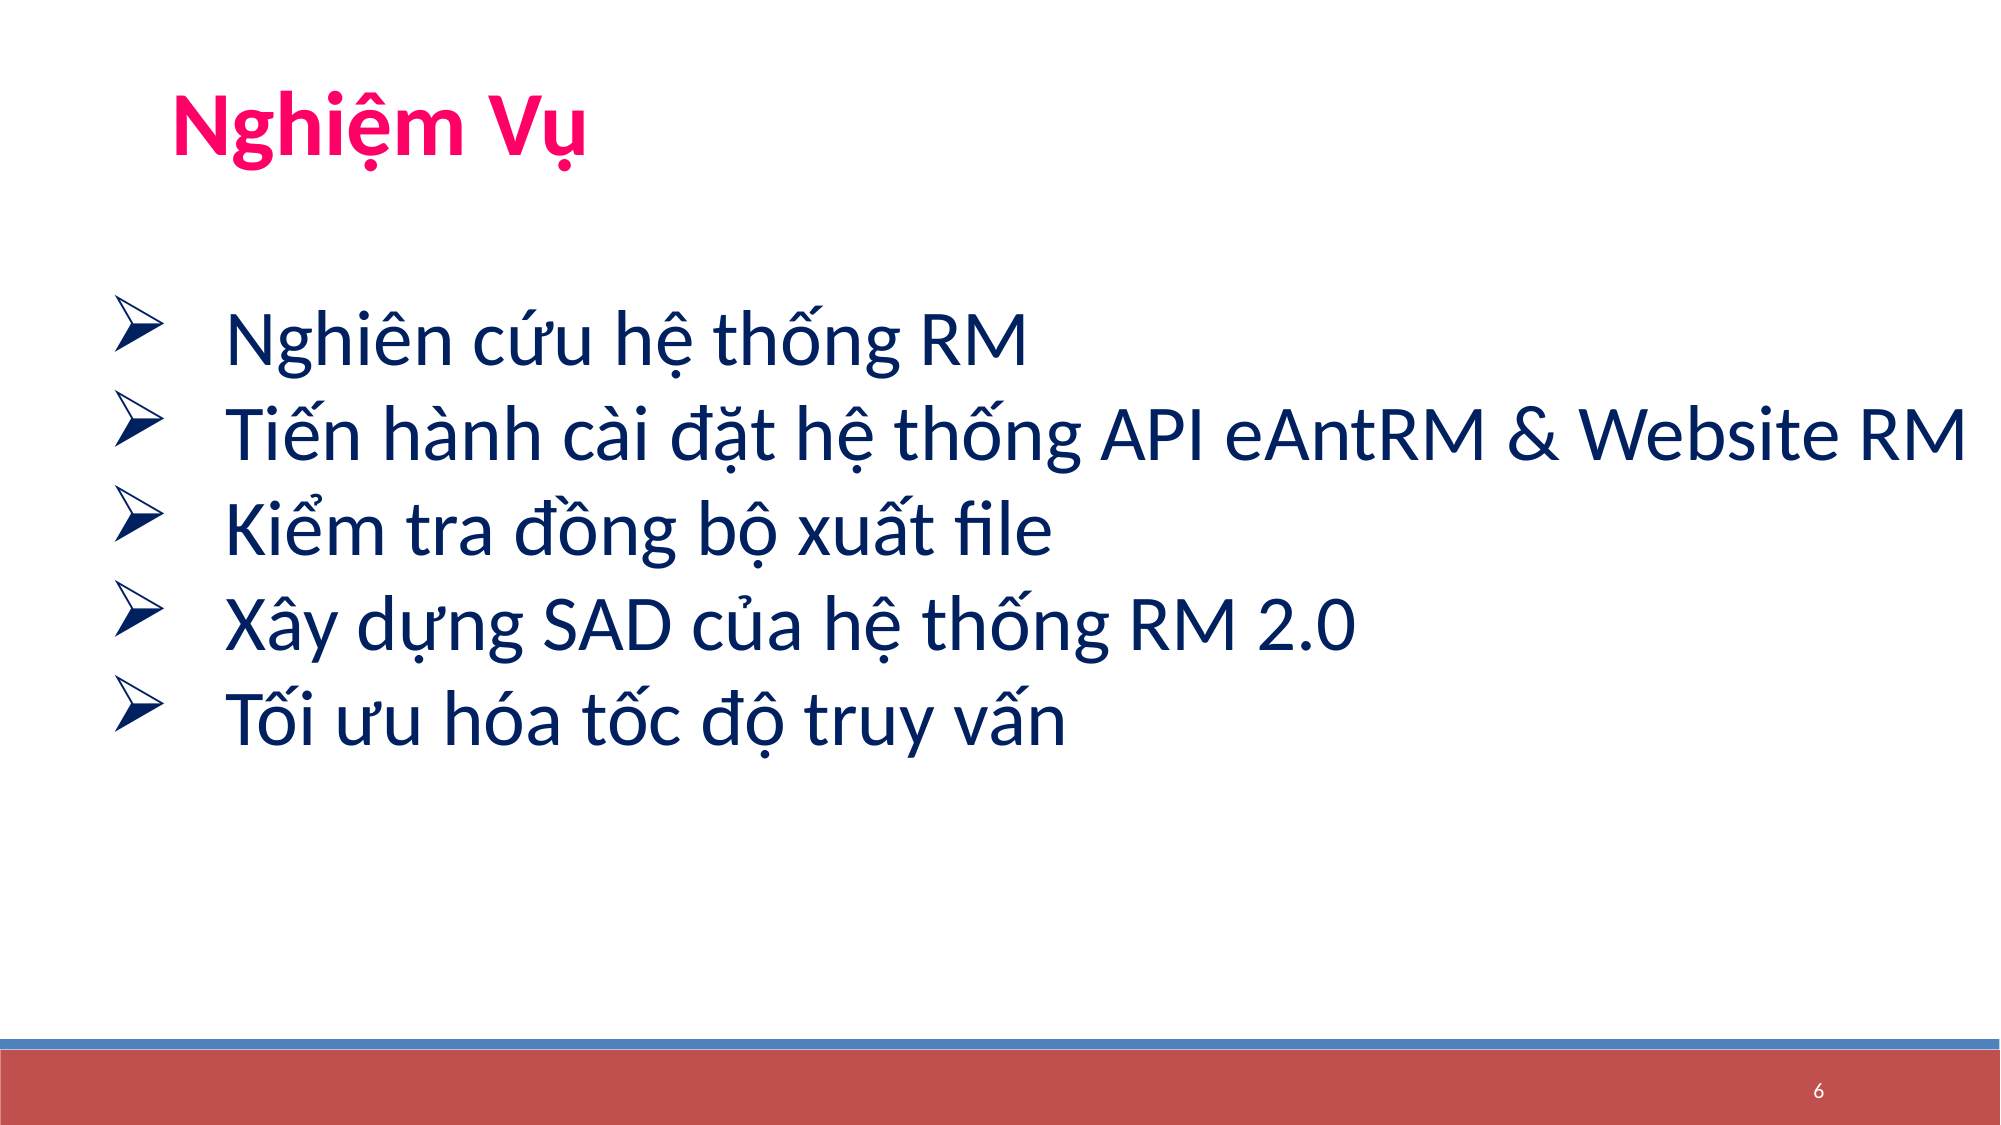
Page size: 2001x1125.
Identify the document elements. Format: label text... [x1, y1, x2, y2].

slide_number 6 [1624, 1059, 1840, 1120]
text_box Nghiên cứu hệ thống RM Tiến hành cài đặt hệ thống API eAntRM & Website RM Kiểm tra đồng bộ xuất file Xây dựng SAD của hệ thống RM 2.0 Tối ưu hóa tốc độ truy vấn [93, 278, 2000, 769]
text_box Nghiệm Vụ [171, 68, 1702, 186]
